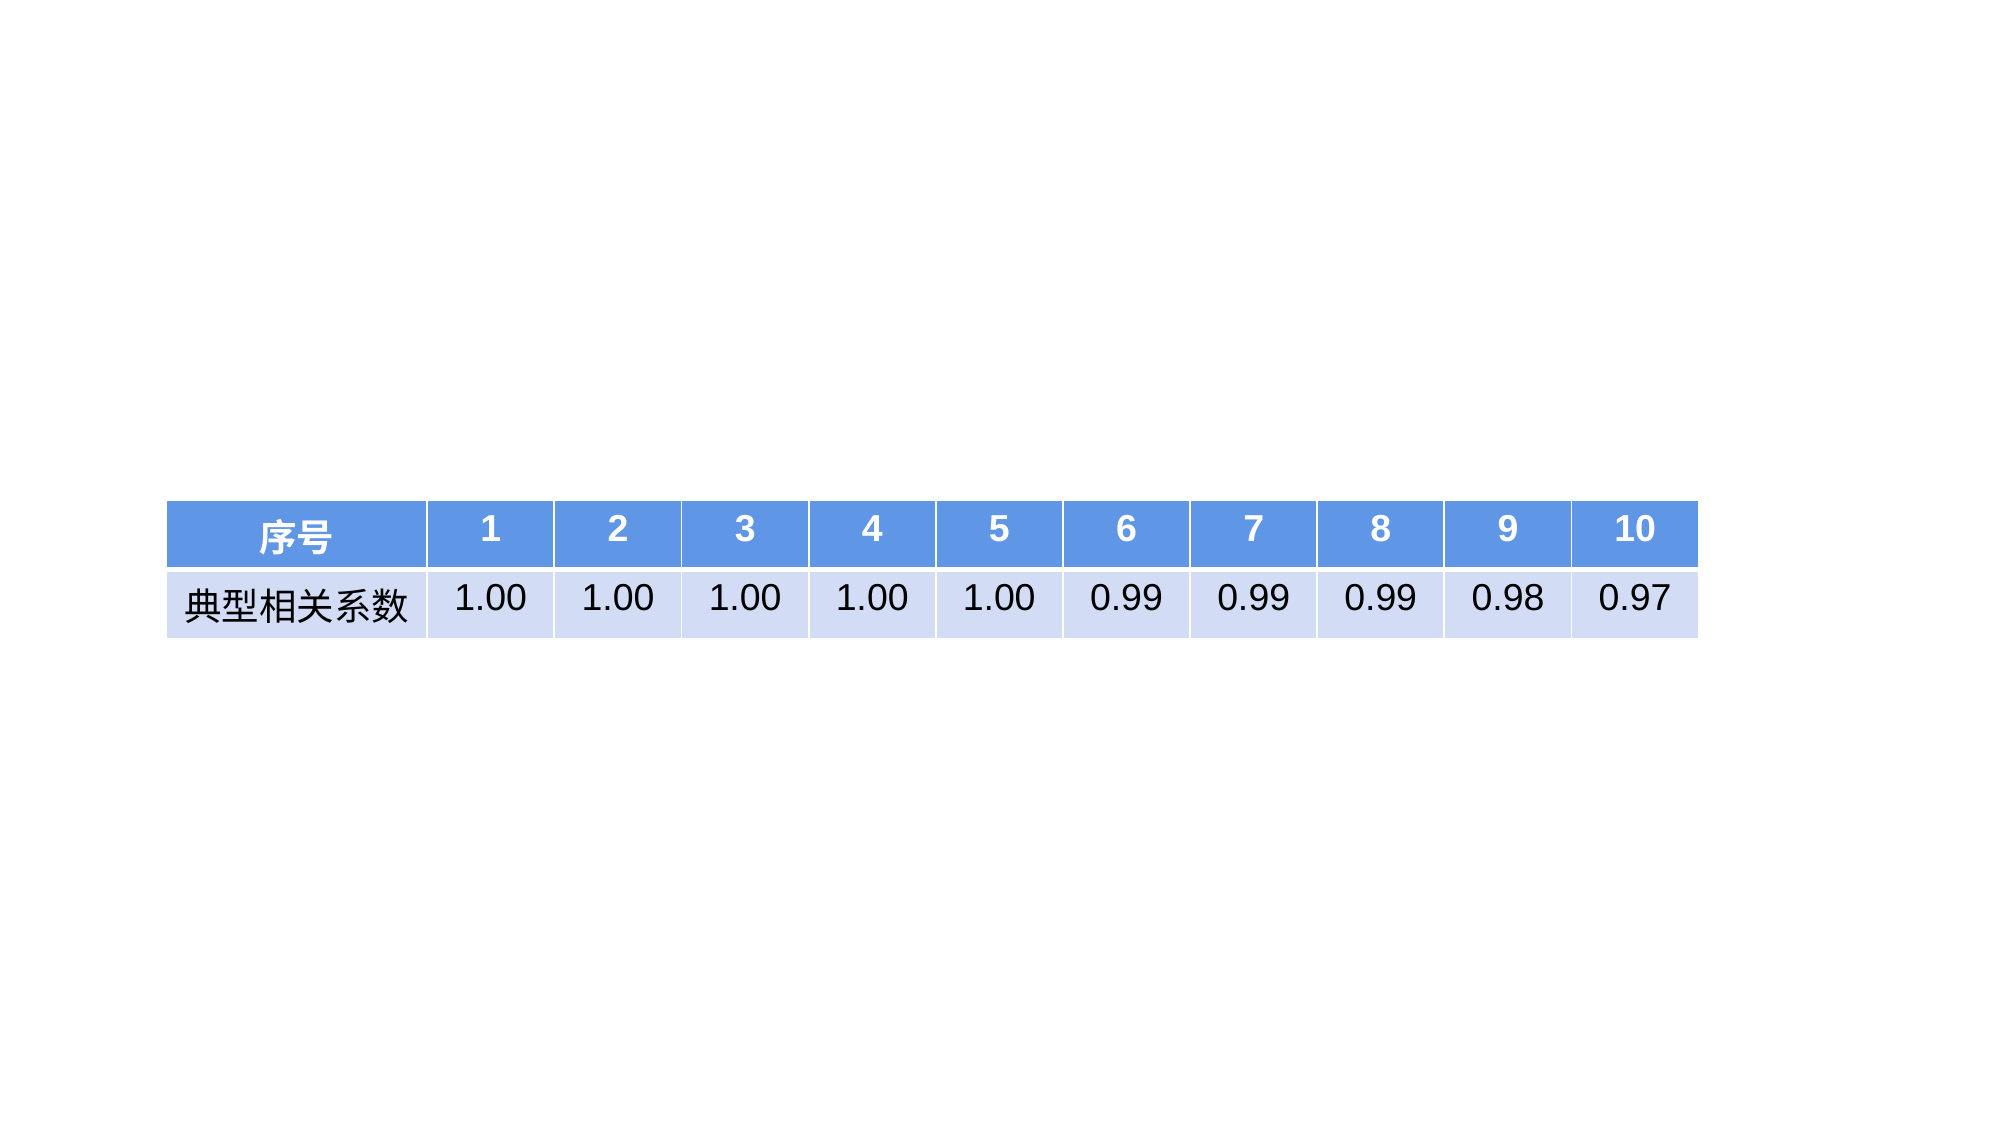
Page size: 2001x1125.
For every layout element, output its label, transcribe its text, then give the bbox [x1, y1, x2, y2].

table_header 序号 [167, 501, 426, 567]
table_header 2 [555, 501, 681, 567]
table_header 7 [1191, 501, 1316, 567]
table_cell 0.97 [1572, 572, 1698, 638]
table_header 9 [1445, 501, 1571, 567]
table_cell 1.00 [682, 572, 808, 638]
table_header 5 [937, 501, 1062, 567]
table_header 8 [1318, 501, 1443, 567]
table_cell 1.00 [555, 572, 681, 638]
table_cell 1.00 [937, 572, 1062, 638]
table_cell 0.98 [1445, 572, 1571, 638]
table_header 10 [1572, 501, 1698, 567]
table_header 4 [810, 501, 935, 567]
table_cell 1.00 [810, 572, 935, 638]
table_cell 1.00 [428, 572, 553, 638]
table_cell 0.99 [1318, 572, 1443, 638]
table_header 1 [428, 501, 553, 567]
table_cell 典型相关系数 [167, 572, 426, 638]
table_cell 0.99 [1064, 572, 1189, 638]
table_header 3 [682, 501, 808, 567]
table_header 6 [1064, 501, 1189, 567]
table_cell 0.99 [1191, 572, 1316, 638]
